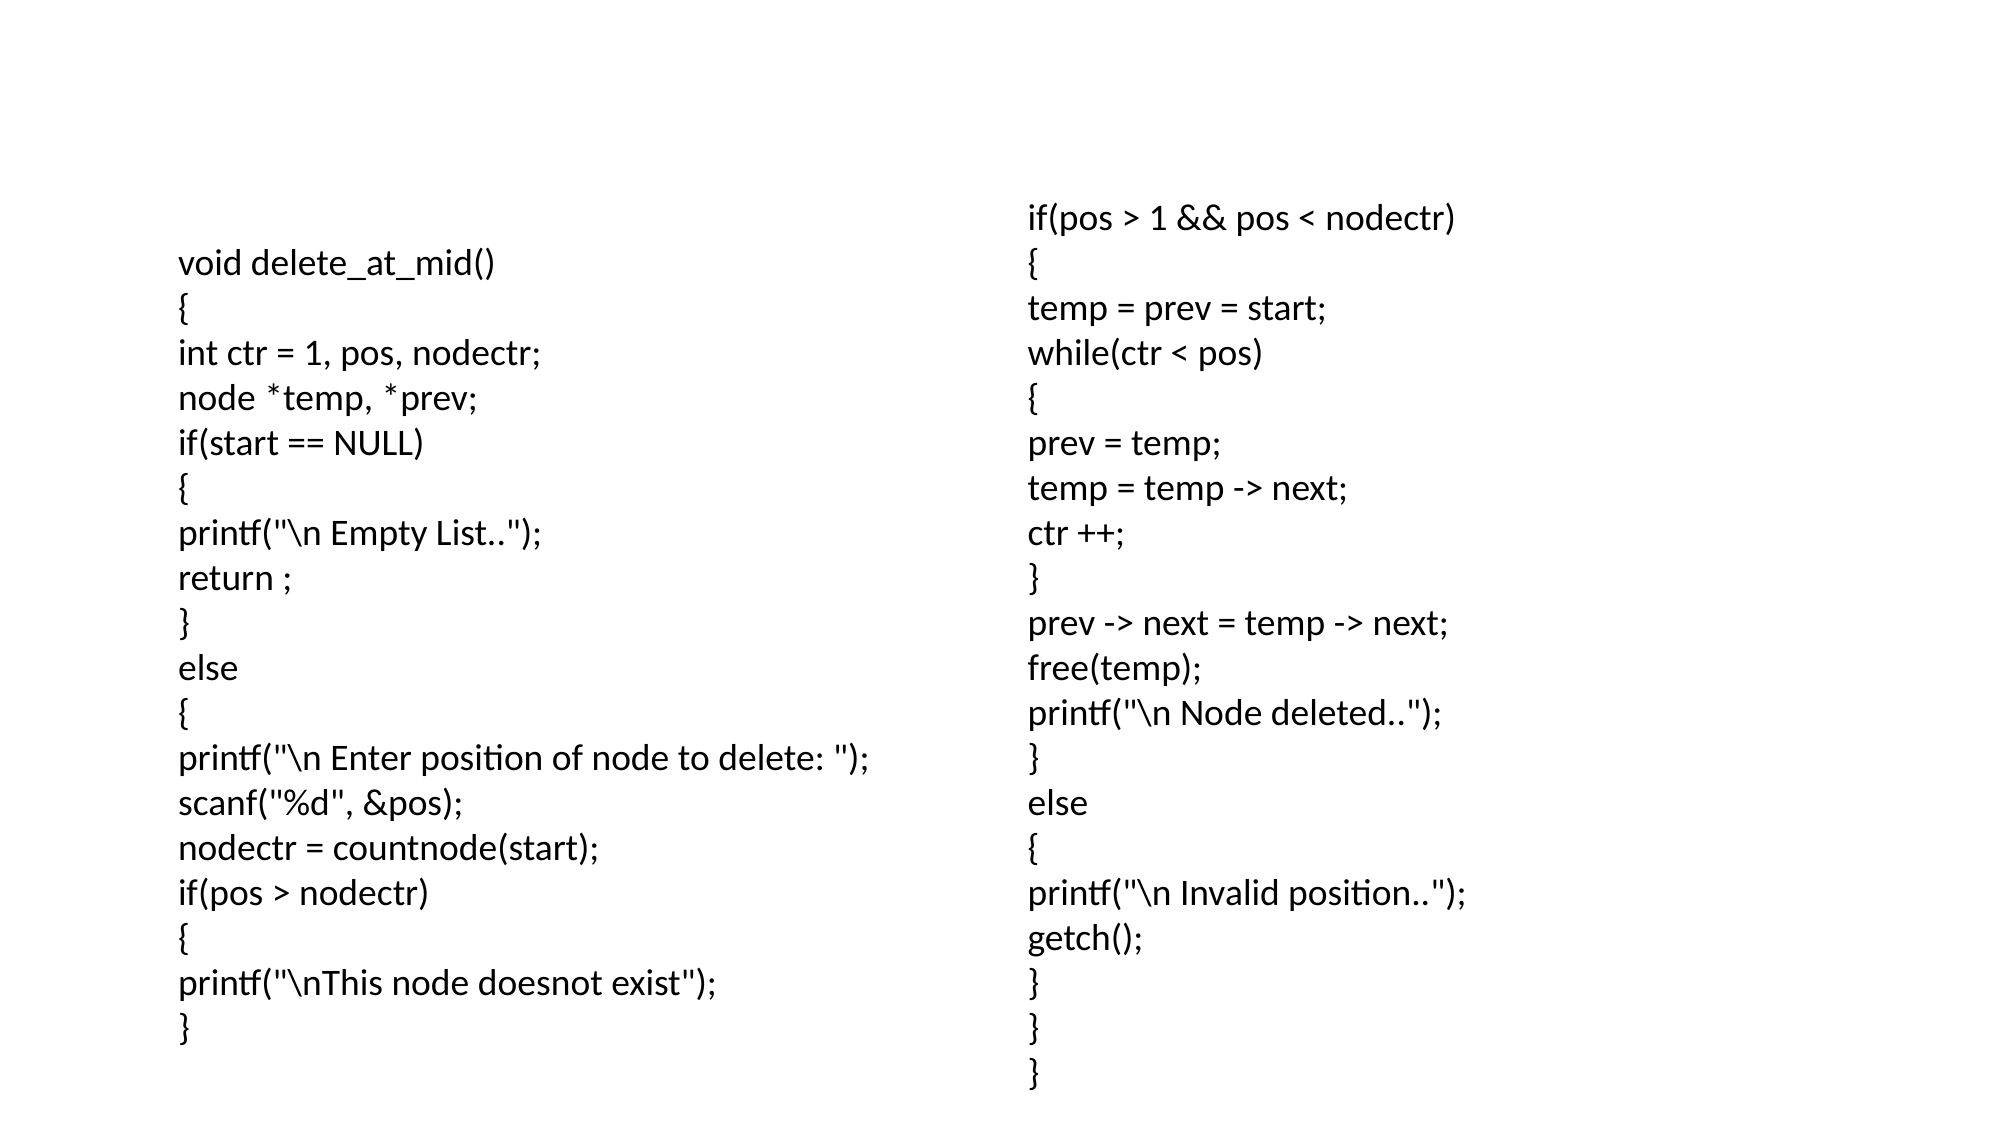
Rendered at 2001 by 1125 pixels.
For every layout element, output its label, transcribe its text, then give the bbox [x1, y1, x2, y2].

text_box void delete_at_mid() { int ctr = 1, pos, nodectr; node *temp, *prev; if(start == NULL) { printf("\n Empty List.."); return ; } else { printf("\n Enter position of node to delete: "); scanf("%d", &pos); nodectr = countnode(start); if(pos > nodectr) { printf("\nThis node doesnot exist"); } [163, 230, 1164, 1101]
text_box if(pos > 1 && pos < nodectr) { temp = prev = start; while(ctr < pos) { prev = temp; temp = temp -> next; ctr ++; } prev -> next = temp -> next; free(temp); printf("\n Node deleted.."); } else { printf("\n Invalid position.."); getch(); } } } [1012, 185, 2000, 1100]
